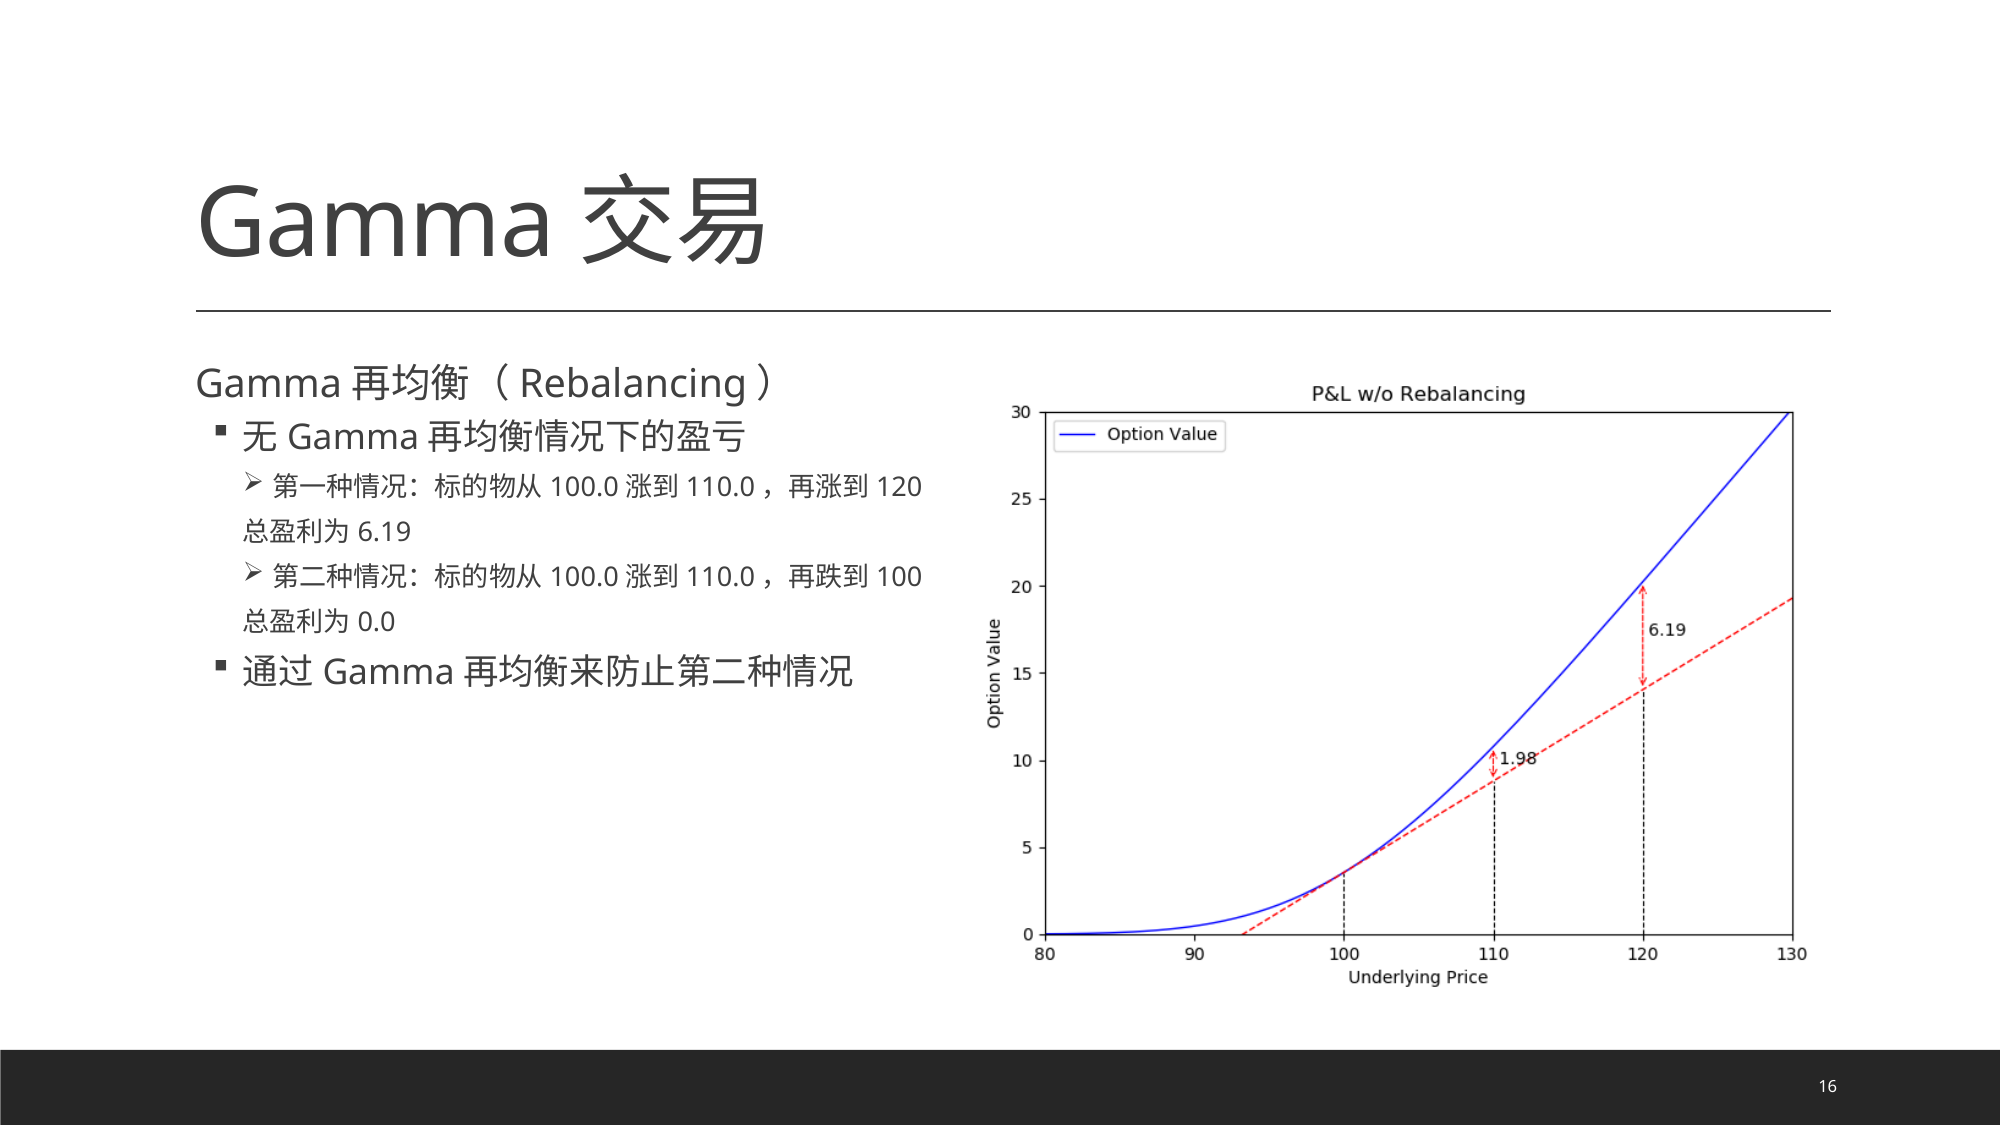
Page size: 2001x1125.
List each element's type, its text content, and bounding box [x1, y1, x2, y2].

slide_number 16 [1803, 1057, 1932, 1118]
list Gamma再均衡（Rebalancing） 无Gamma再均衡情况下的盈亏 第一种情况：标的物从100.0涨到110.0，再涨到120.0 总盈利为6.19 第二种情况：标的物从100.0涨到110.0，再跌到100.0 总盈利为0.0 通过Gamma再均衡来防止第二种情况 [180, 345, 921, 963]
picture [924, 330, 1890, 1010]
title Gamma交易 [180, 47, 1830, 285]
